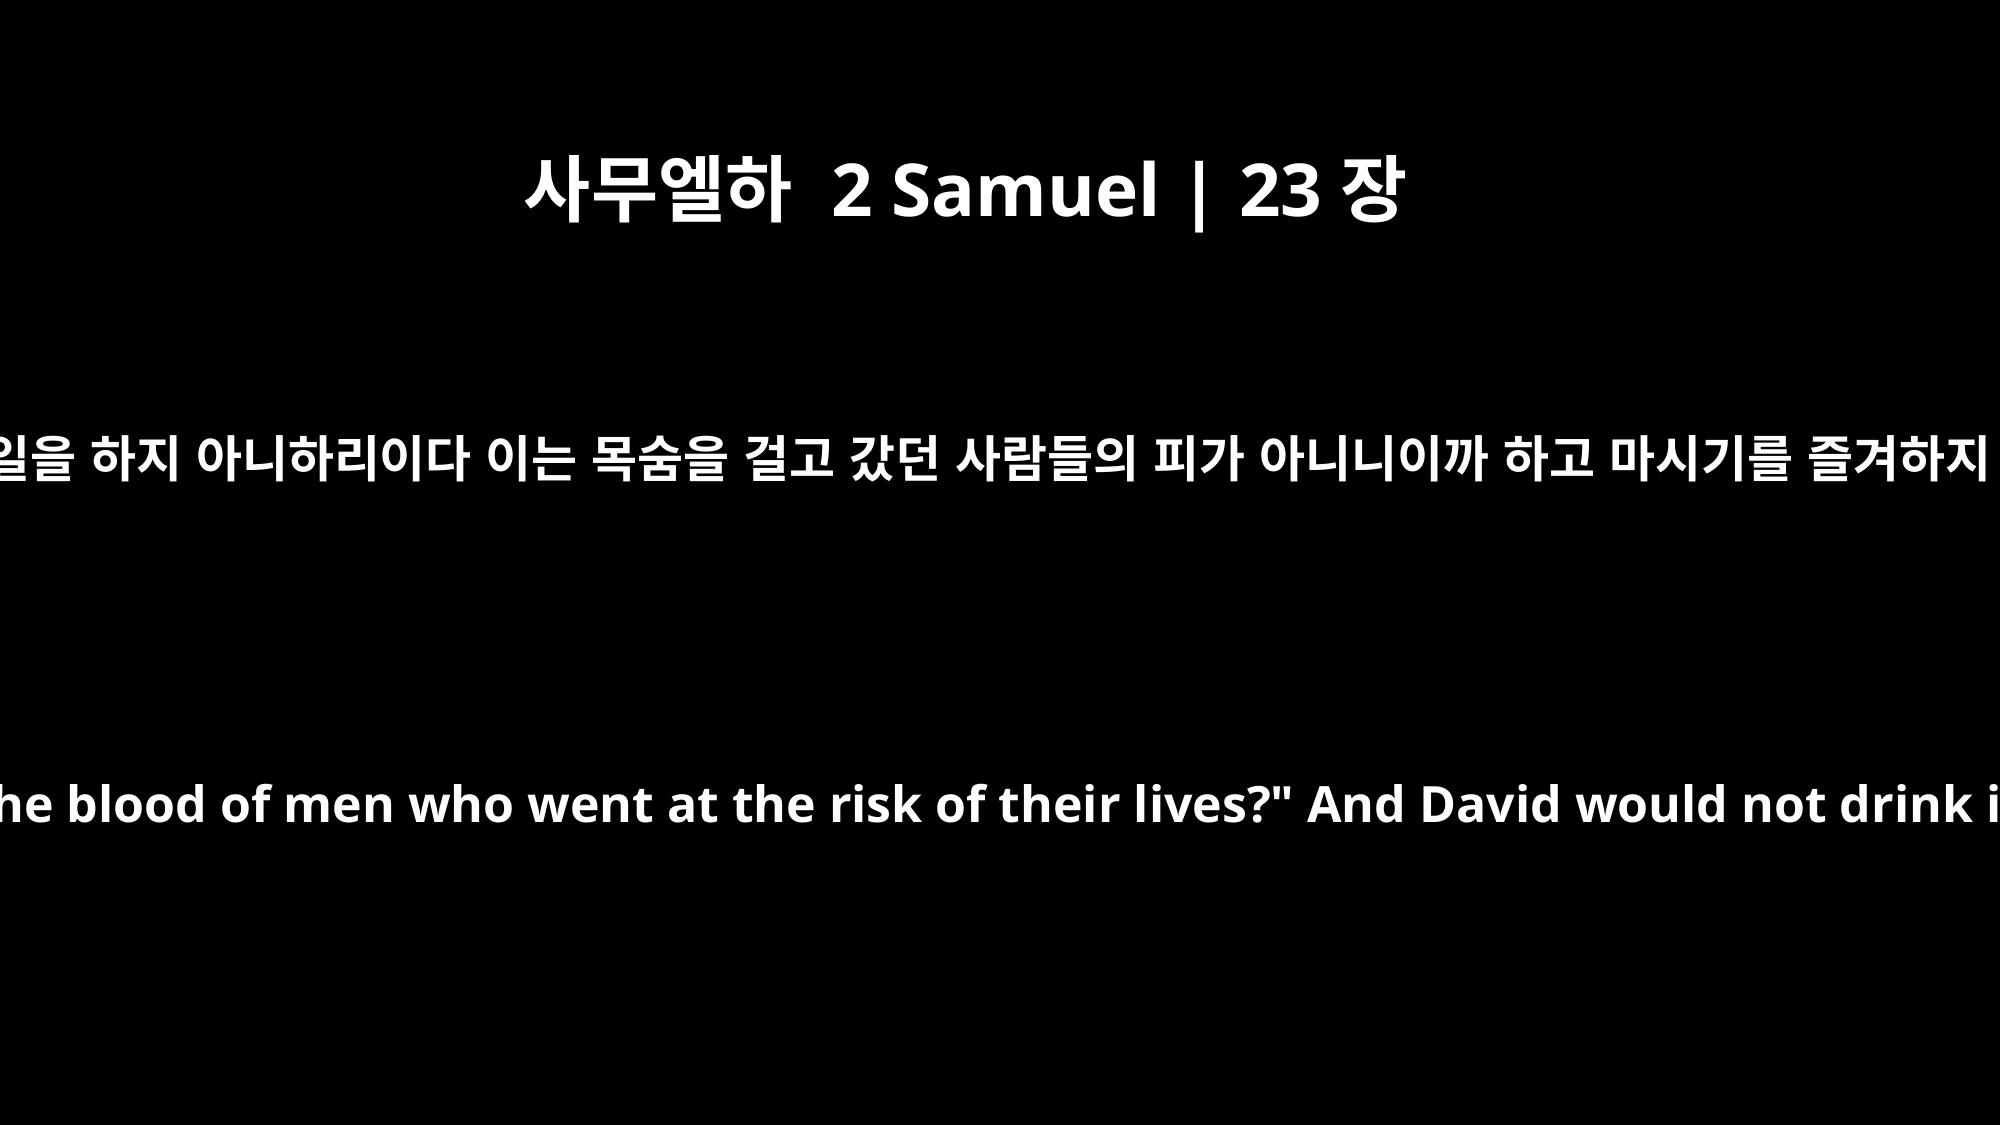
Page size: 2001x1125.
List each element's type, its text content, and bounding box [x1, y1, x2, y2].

text_box 17 이르되 여호와여 내가 나를 위하여 결단코 이런 일을 하지 아니하리이다 이는 목숨을 걸고 갔던 사람들의 피가 아니니이까 하고 마시기를 즐겨하지 아니하니라 세 용사가 이런 일을 행하였더라 [0, 359, 2000, 495]
text_box 사무엘하 2 Samuel | 23장 [509, 136, 1423, 239]
text_box "Far be it from me, O LORD, to do this!" he said. "Is it not the blood of men who went at the risk of their lives?" And David would not drink it. Such were the exploits of the three mighty men. [0, 764, 2000, 840]
